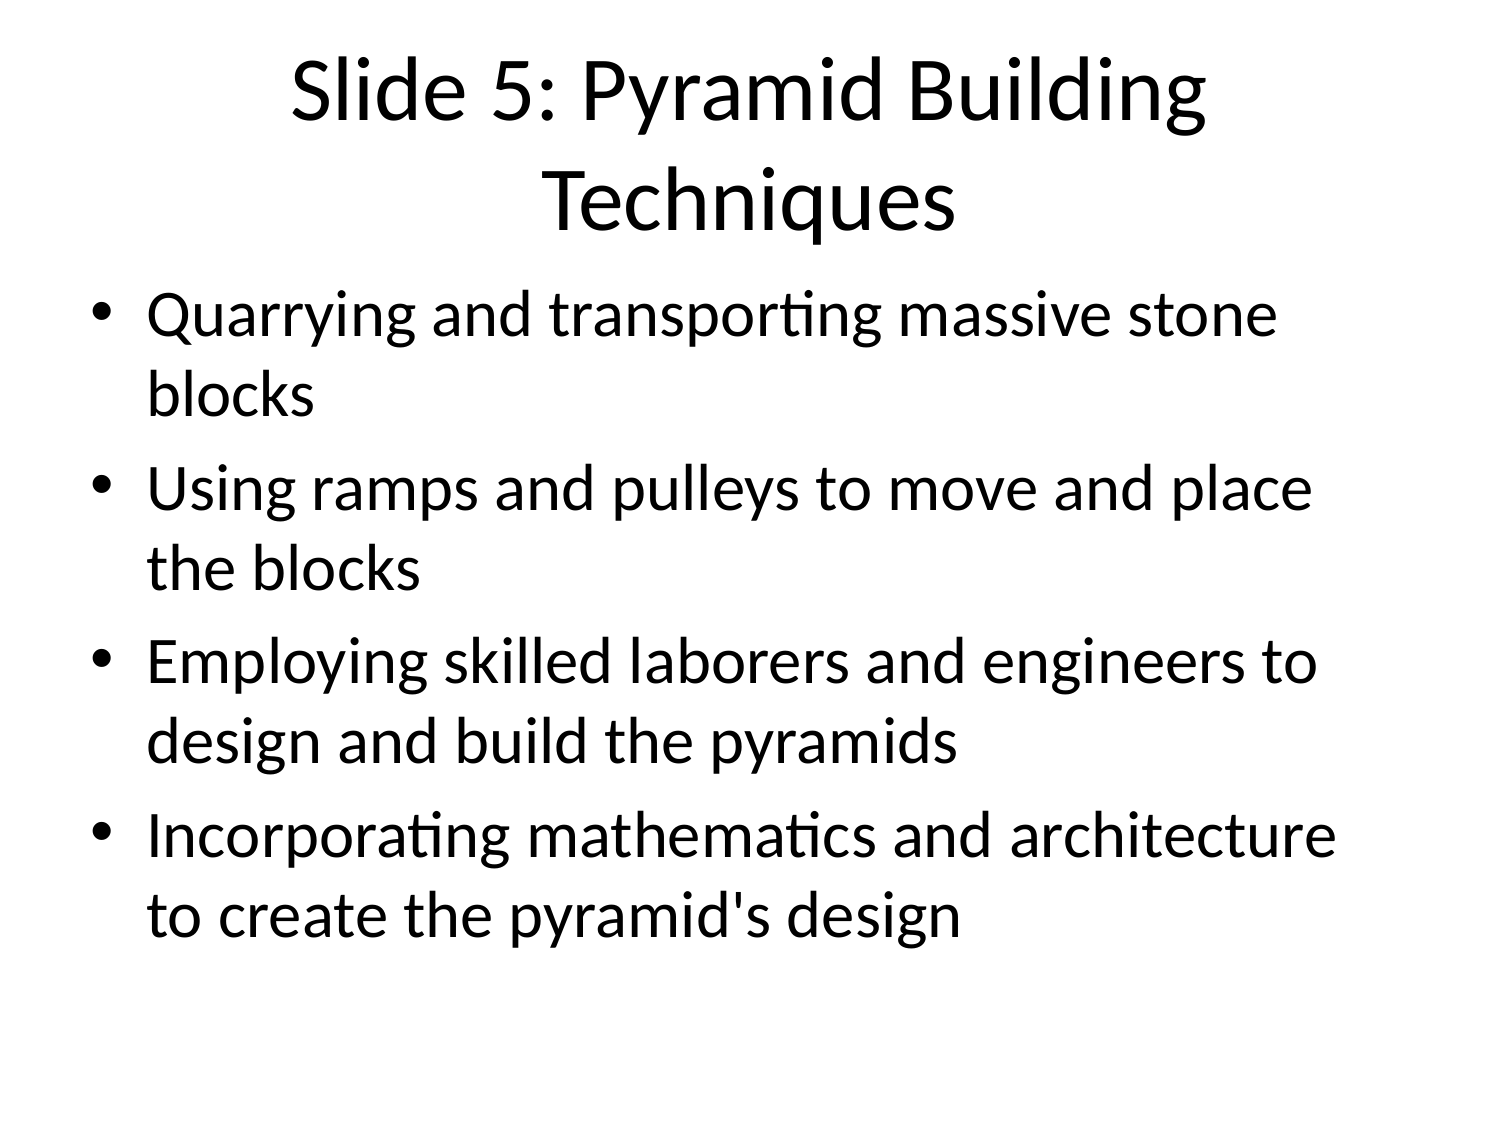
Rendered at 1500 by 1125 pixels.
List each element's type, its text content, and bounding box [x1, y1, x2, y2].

title Slide 5: Pyramid Building Techniques [75, 45, 1425, 233]
list Quarrying and transporting massive stone blocks Using ramps and pulleys to move and place the blocks Employing skilled laborers and engineers to design and build the pyramids Incorporating mathematics and architecture to create the pyramid's design [75, 262, 1425, 1005]
